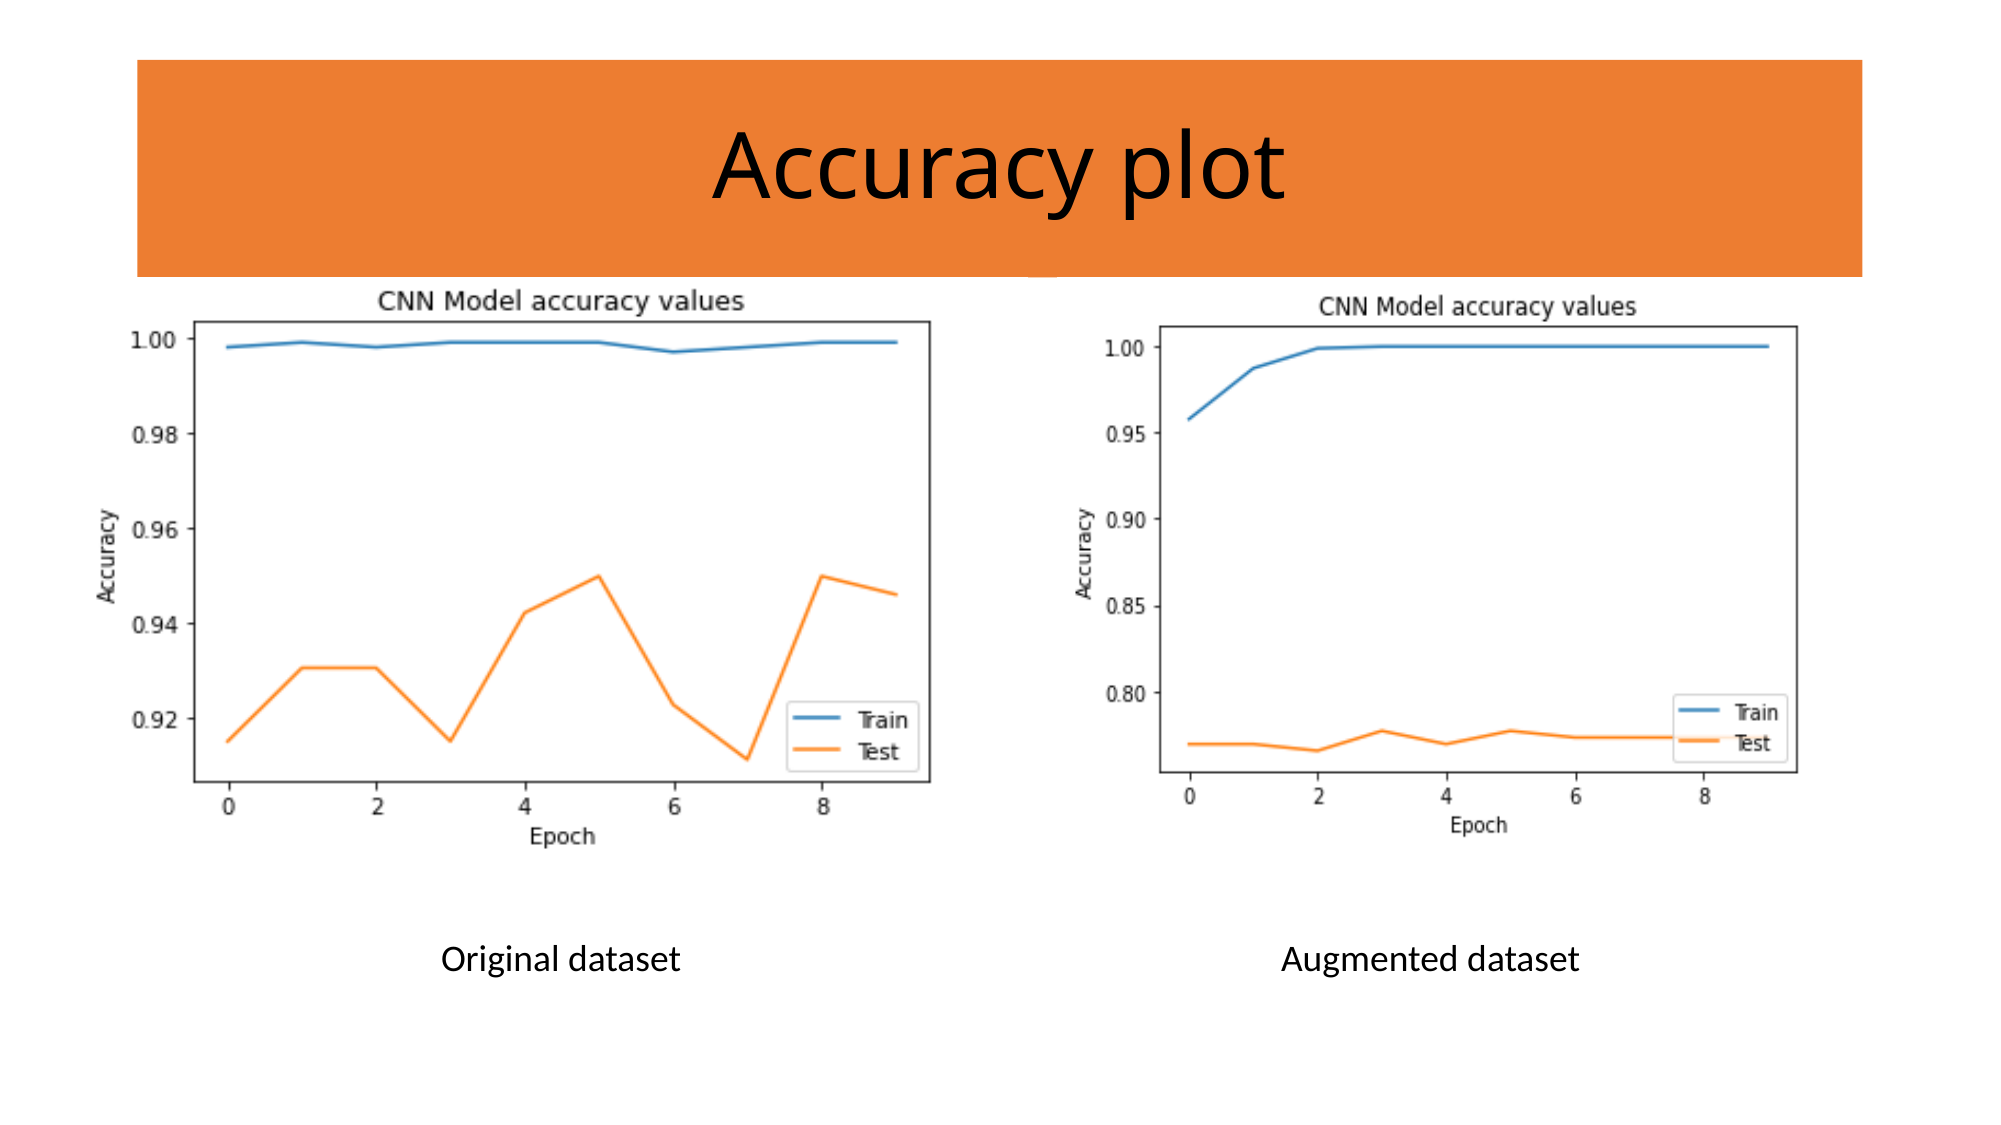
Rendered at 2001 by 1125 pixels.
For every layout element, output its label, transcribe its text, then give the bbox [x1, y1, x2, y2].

text_box Original dataset [426, 927, 882, 987]
text_box Augmented dataset [1266, 927, 1722, 987]
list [71, 277, 1028, 868]
picture [1057, 277, 1863, 868]
title Accuracy plot [137, 59, 1863, 278]
